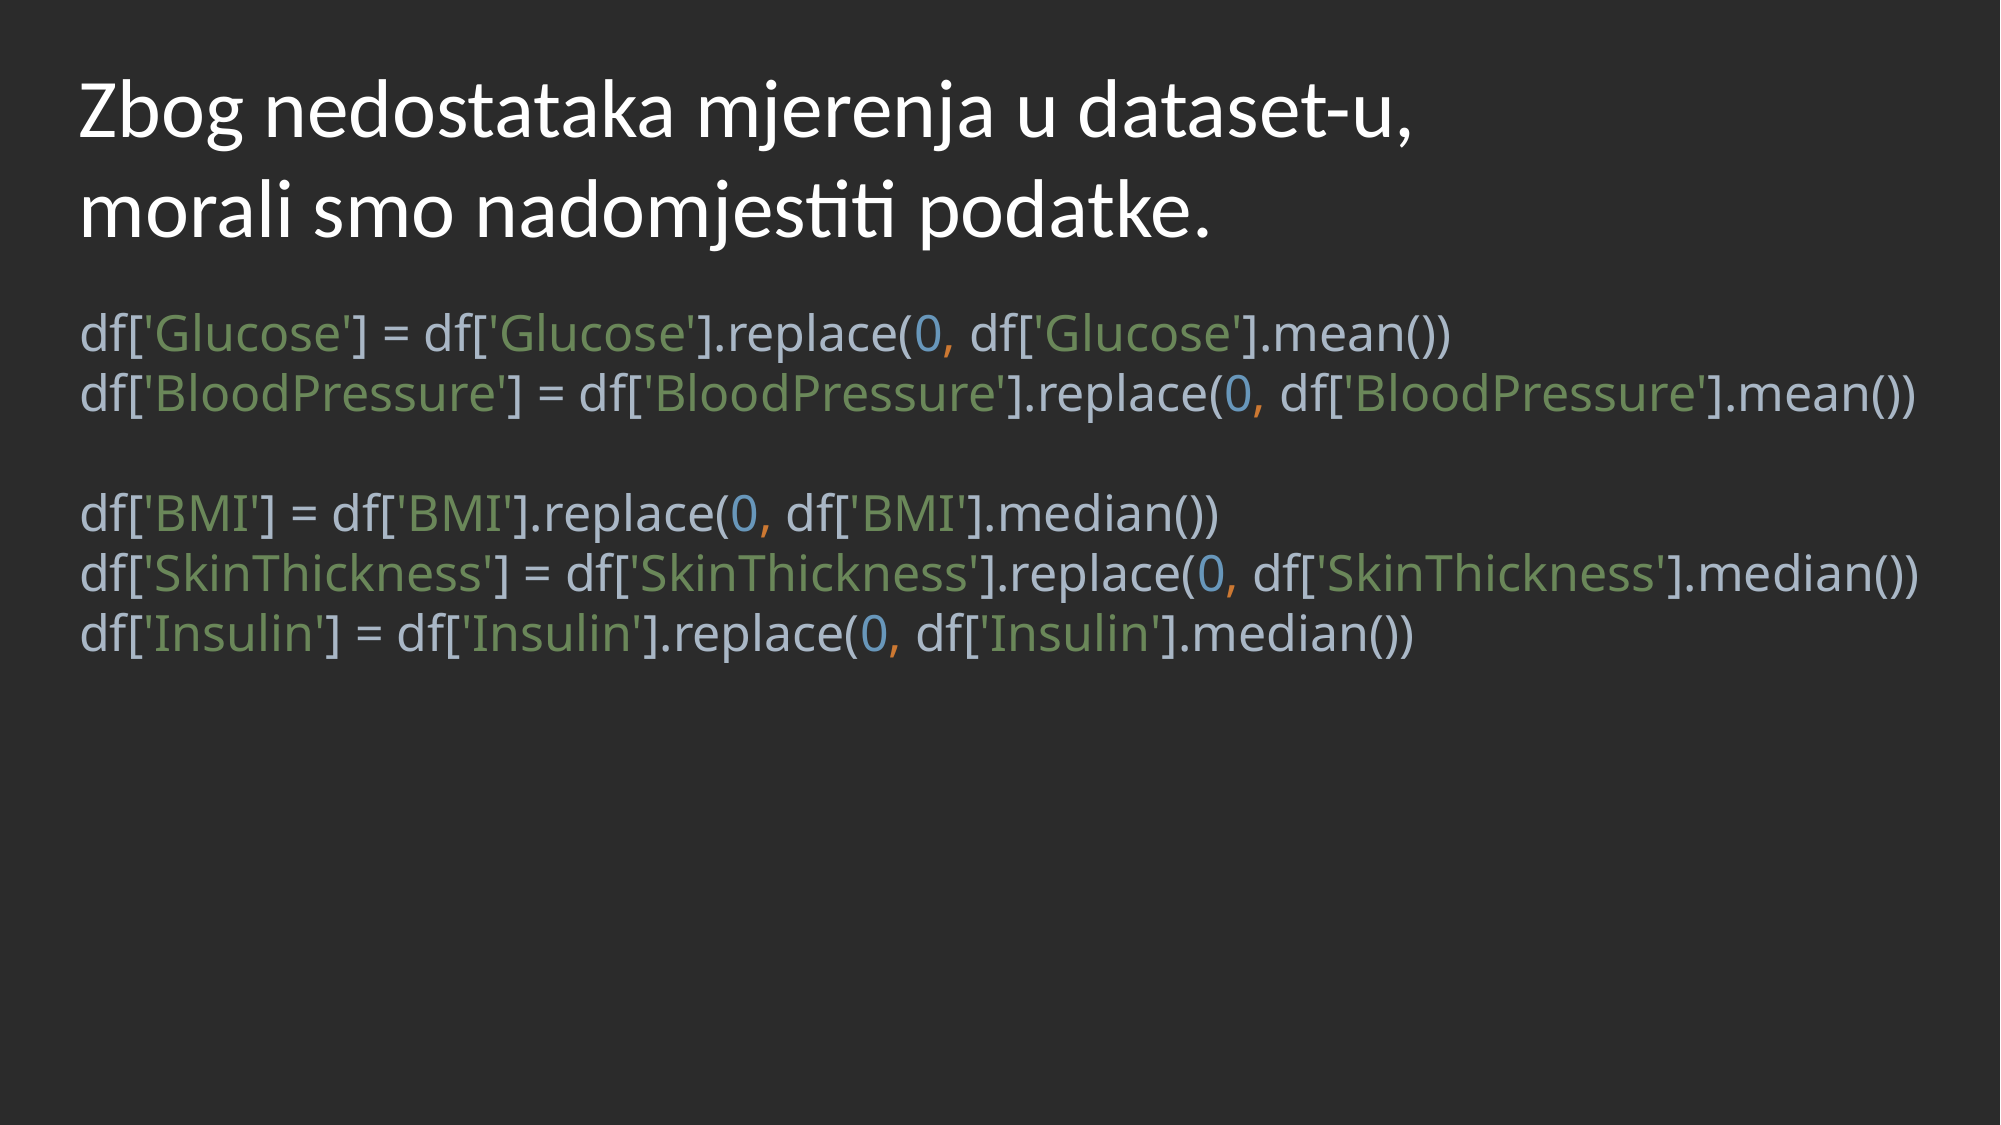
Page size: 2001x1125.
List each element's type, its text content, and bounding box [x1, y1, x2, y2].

text_box Zbog nedostataka mjerenja u dataset-u, morali smo nadomjestiti podatke. [64, 47, 1660, 262]
text_box df['Glucose'] = df['Glucose'].replace(0, df['Glucose'].mean()) df['BloodPressure'] = df['BloodPressure'].replace(0, df['BloodPressure'].mean()) df['BMI'] = df['BMI'].replace(0, df['BMI'].median()) df['SkinThickness'] = df['SkinThickness'].replace(0, df['SkinThickness'].median()) df['Insulin'] = df['Insulin'].replace(0, df['Insulin'].median()) [64, 293, 1936, 669]
